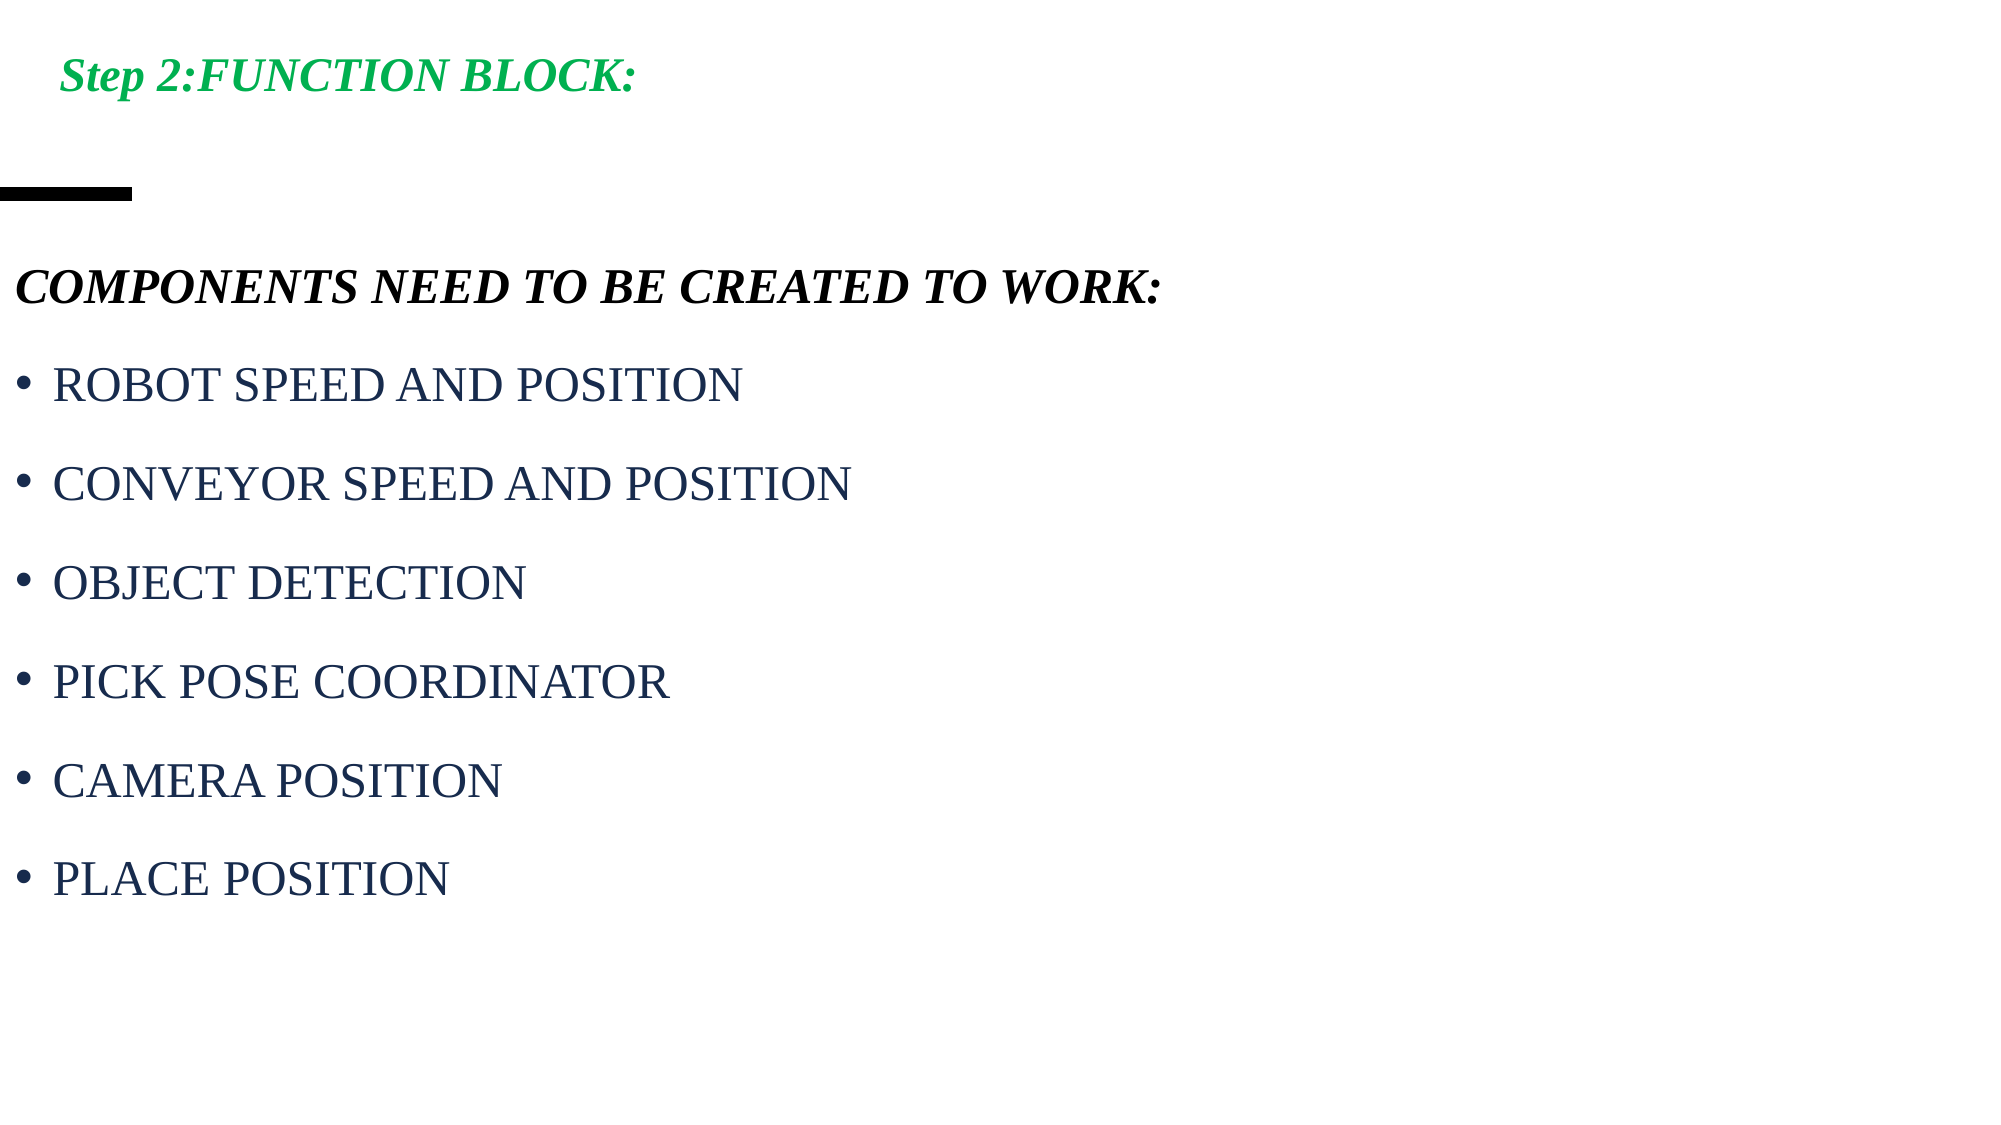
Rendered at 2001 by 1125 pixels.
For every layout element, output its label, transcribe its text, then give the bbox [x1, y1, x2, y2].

title Step 2:FUNCTION BLOCK: [44, 44, 1673, 173]
list COMPONENTS NEED TO BE CREATED TO WORK: ROBOT SPEED AND POSITION CONVEYOR SPEED AND POSITION OBJECT DETECTION PICK POSE COORDINATOR CAMERA POSITION PLACE POSITION [0, 227, 2000, 1125]
